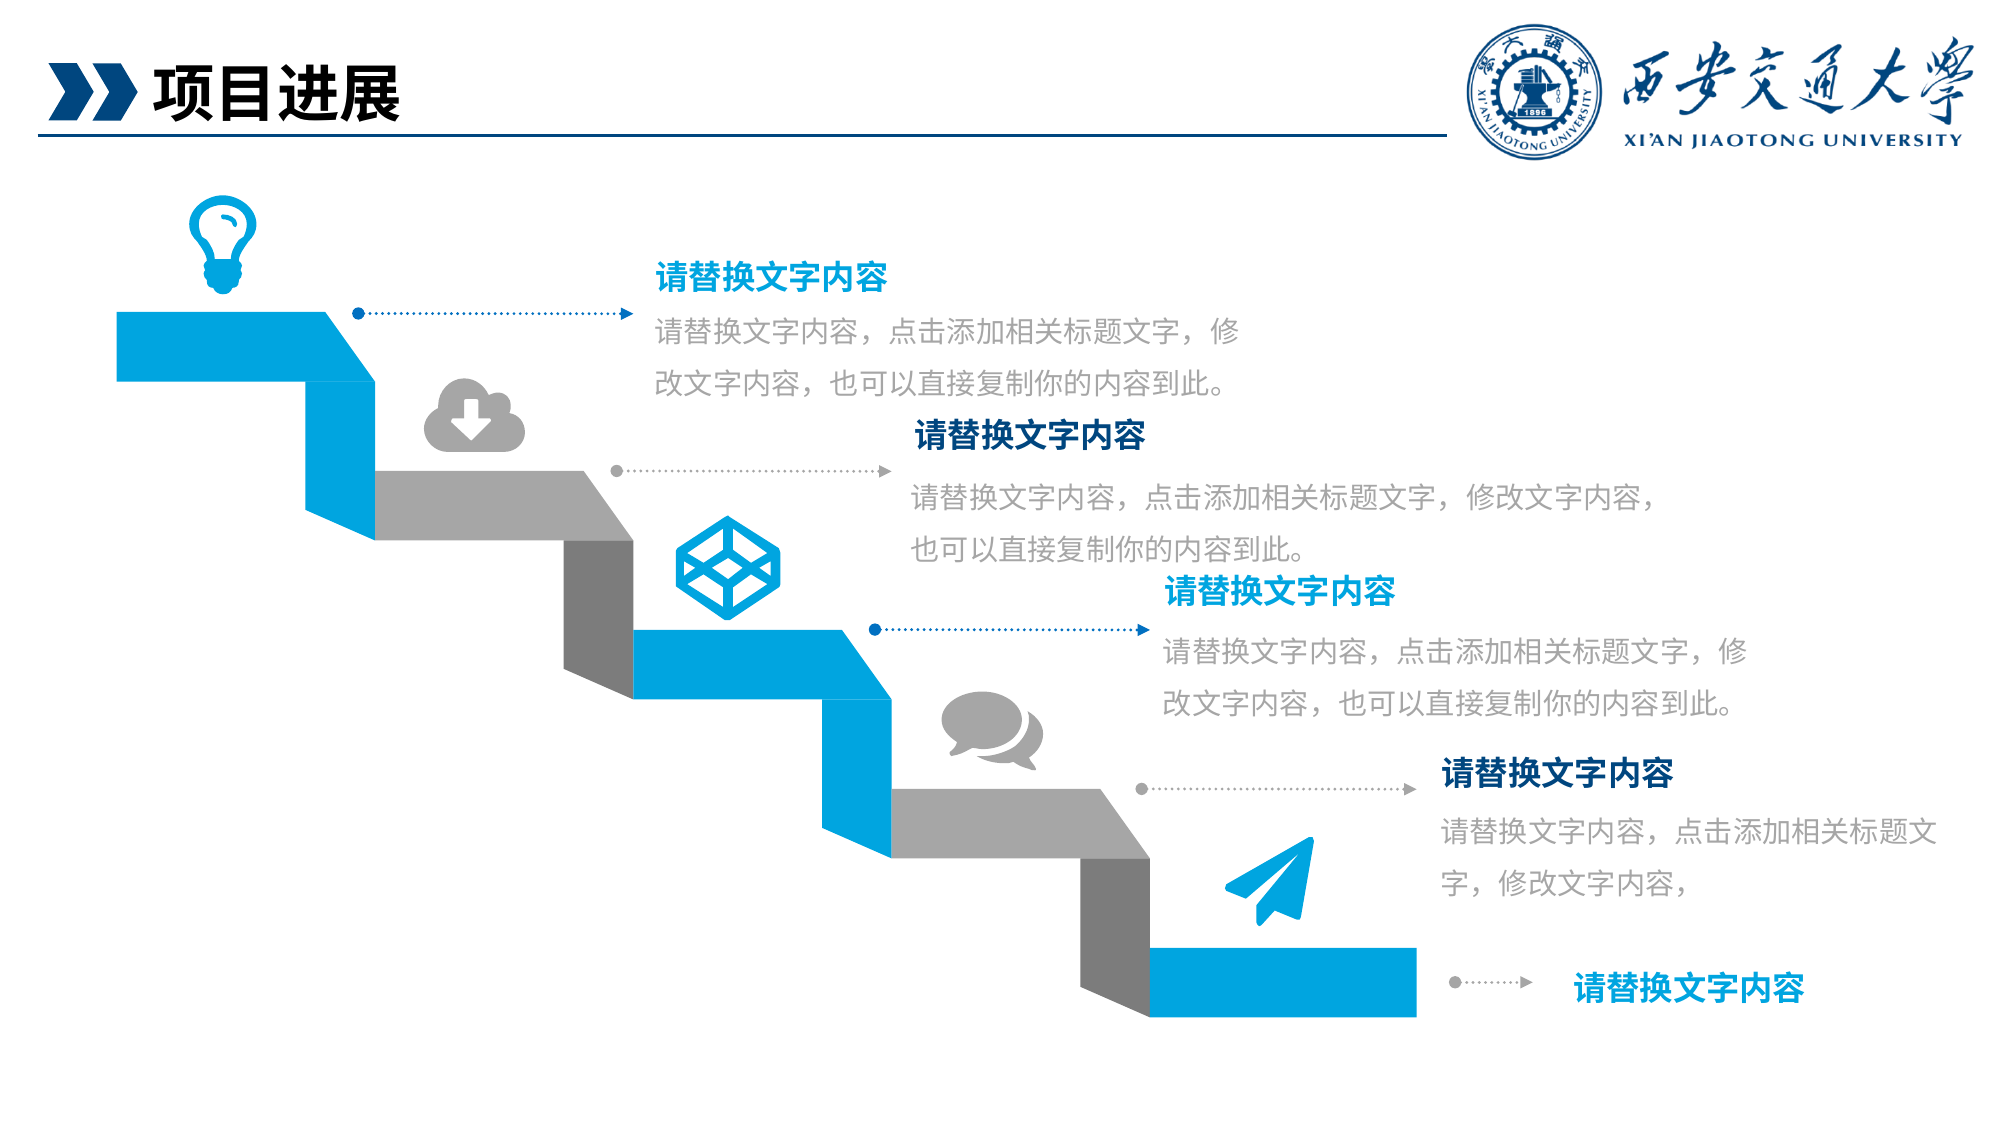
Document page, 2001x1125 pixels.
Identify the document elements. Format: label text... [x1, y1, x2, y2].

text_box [1440, 751, 1940, 902]
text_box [633, 629, 892, 859]
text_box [654, 255, 1257, 402]
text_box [374, 470, 634, 700]
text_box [116, 311, 376, 541]
text_box [675, 515, 781, 621]
text_box [976, 711, 1044, 771]
text_box 请替换文字内容 [1573, 966, 1807, 1007]
text_box [92, 63, 138, 121]
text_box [891, 788, 1151, 1018]
text_box 项目进展 [137, 46, 461, 137]
text_box [48, 63, 94, 121]
text_box [189, 195, 257, 295]
text_box [423, 378, 525, 452]
text_box [1224, 837, 1314, 927]
picture [1466, 14, 1975, 163]
text_box [941, 691, 1022, 757]
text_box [910, 413, 1666, 568]
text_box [1162, 570, 1757, 722]
text_box [1155, 947, 1417, 1018]
